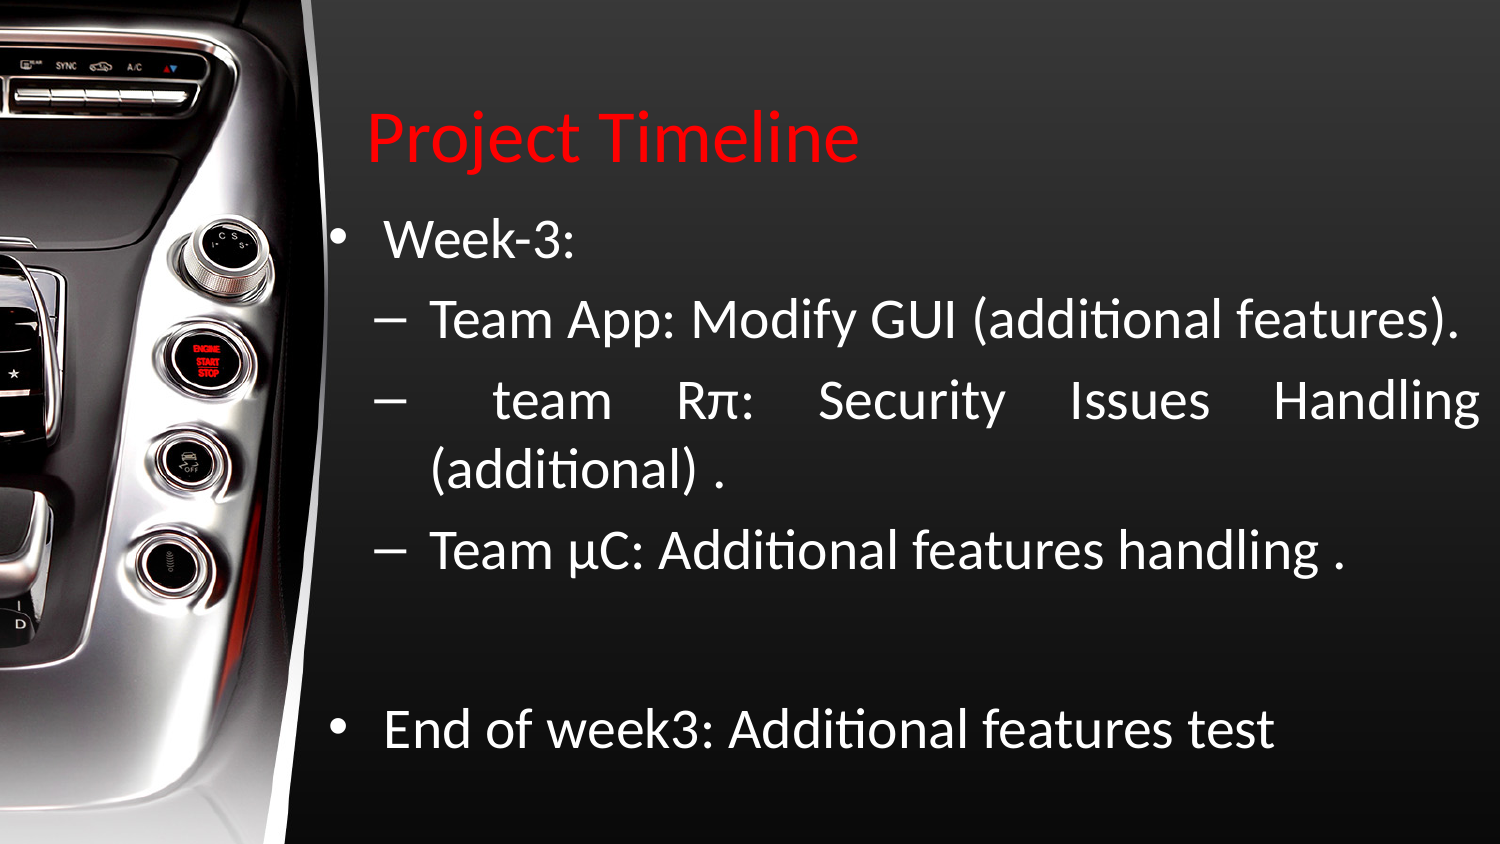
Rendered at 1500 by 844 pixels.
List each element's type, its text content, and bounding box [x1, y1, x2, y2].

picture [0, 0, 1500, 844]
title Project Timeline [351, 72, 1430, 192]
list Week-3: Team App: Modify GUI (additional features). team Rπ: Security Issues Handling (additional) . Team µC: Additional features handling . End of week3: Additional features test [313, 193, 1498, 770]
